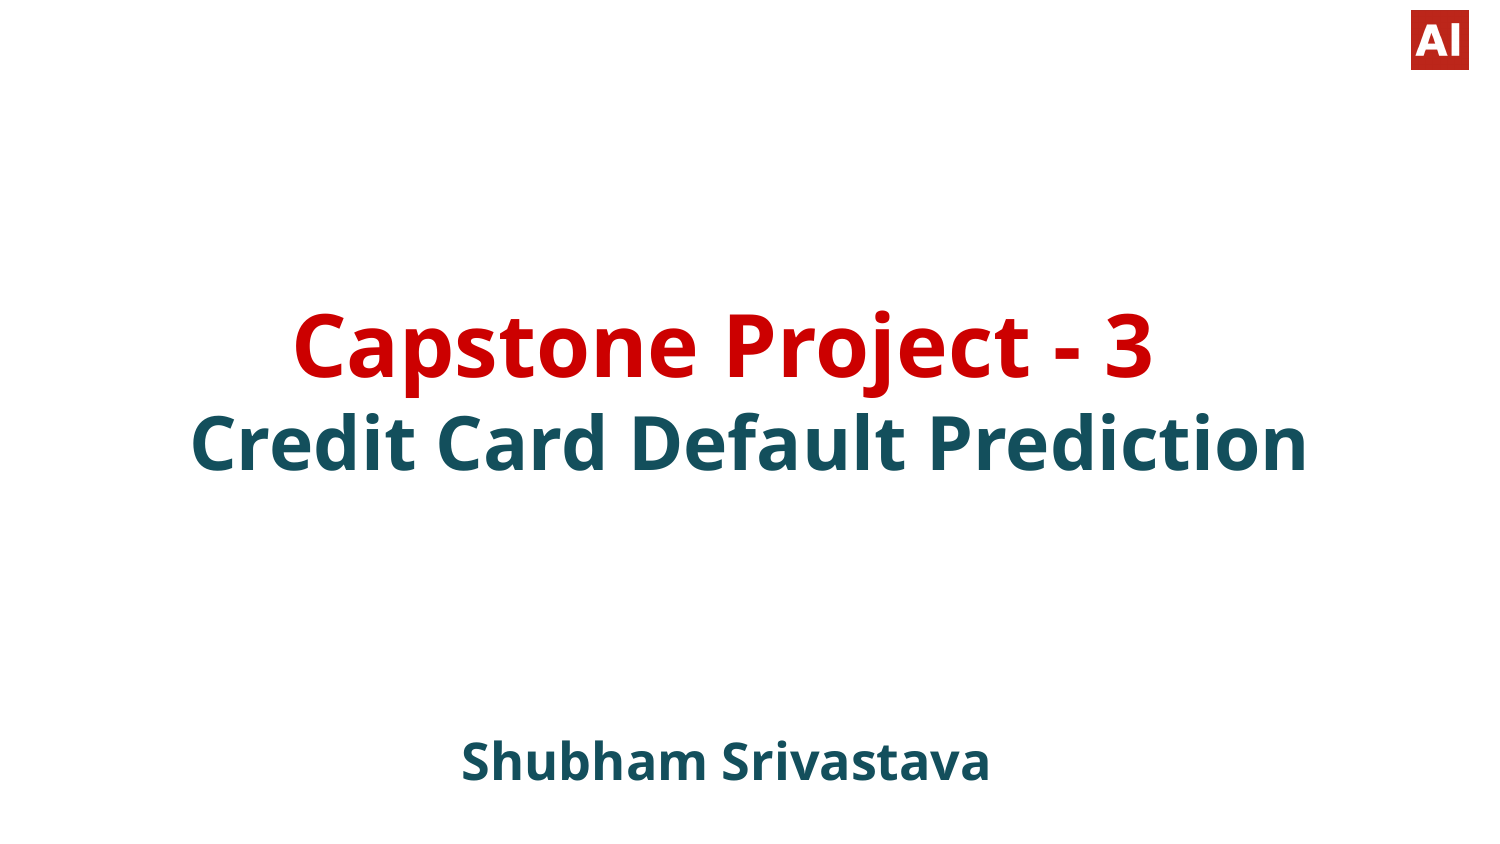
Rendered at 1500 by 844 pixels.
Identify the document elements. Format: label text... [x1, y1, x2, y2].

picture [1411, 10, 1469, 70]
title Capstone Project - 3 Credit Card Default Prediction [51, 122, 1449, 631]
subtitle Shubham Srivastava [18, 713, 1417, 844]
